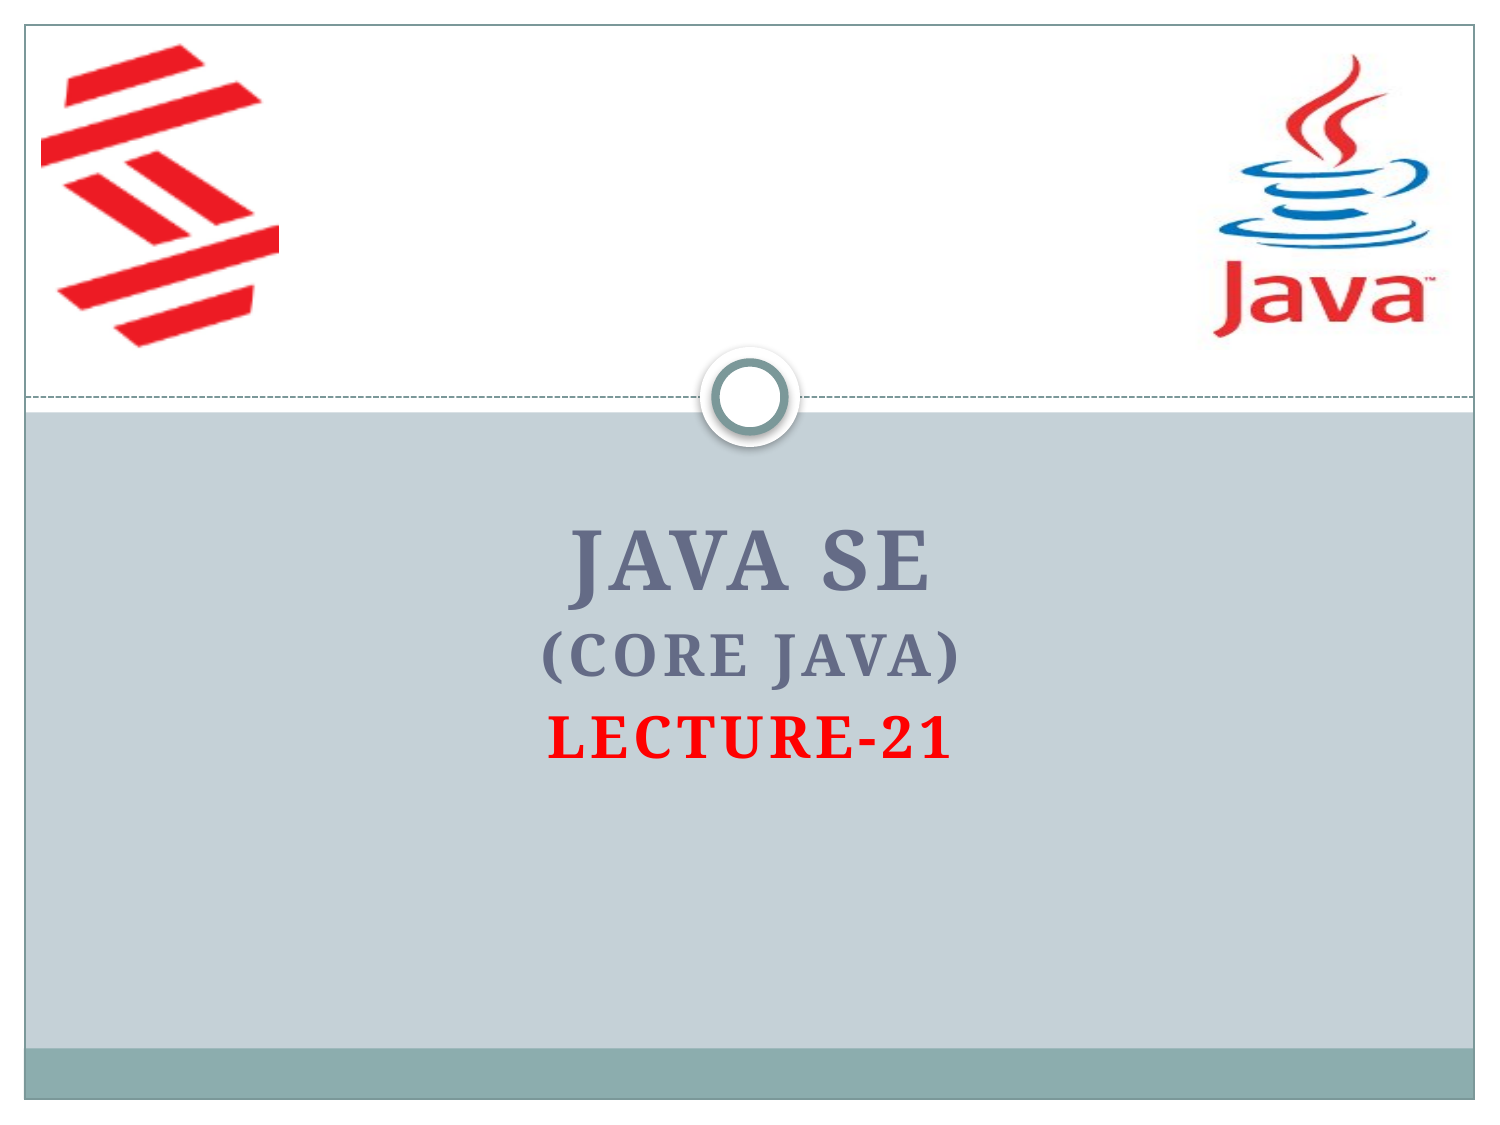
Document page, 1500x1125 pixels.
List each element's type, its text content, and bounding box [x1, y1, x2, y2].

picture [1163, 42, 1471, 351]
subtitle Java SE (Core JAVA) Lecture-21 [225, 499, 1275, 787]
picture [40, 42, 279, 362]
